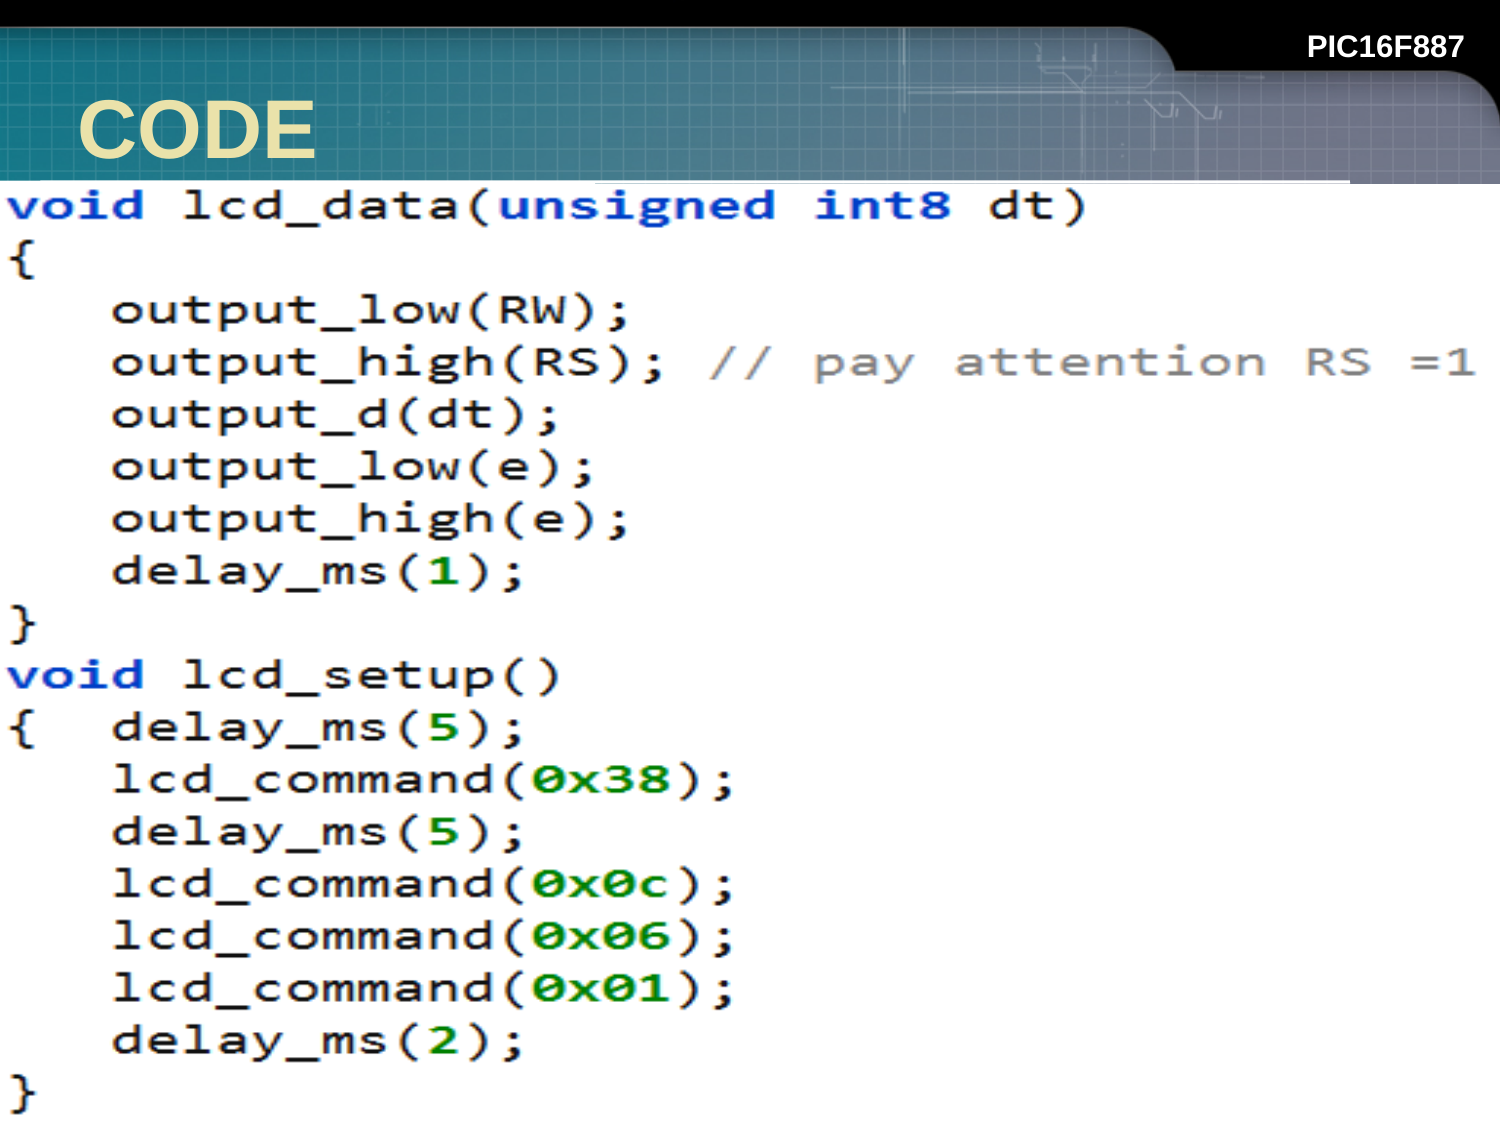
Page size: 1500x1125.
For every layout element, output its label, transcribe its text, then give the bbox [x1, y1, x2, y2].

title CODE [62, 87, 1400, 163]
picture [0, 0, 1500, 1125]
